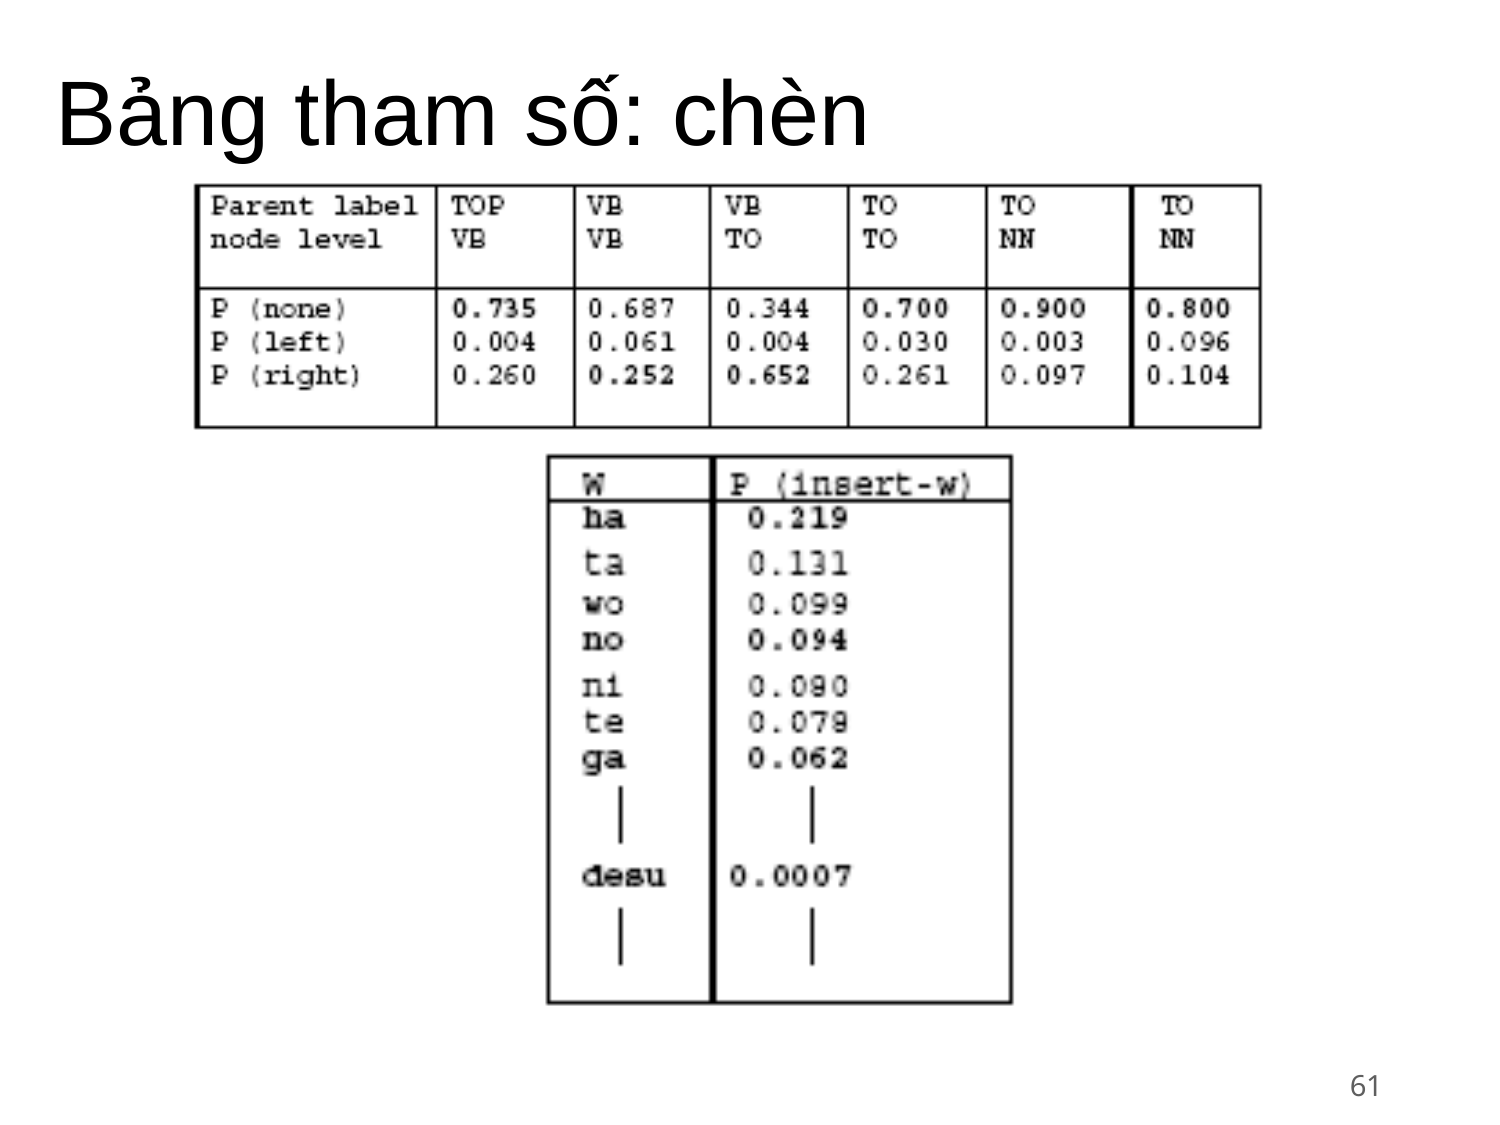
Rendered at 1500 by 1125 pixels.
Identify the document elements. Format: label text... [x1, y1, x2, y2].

slide_number 61 [1343, 1042, 1419, 1125]
picture [187, 174, 1269, 438]
title Bảng tham số: chèn [53, 52, 874, 243]
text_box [537, 445, 1026, 1013]
